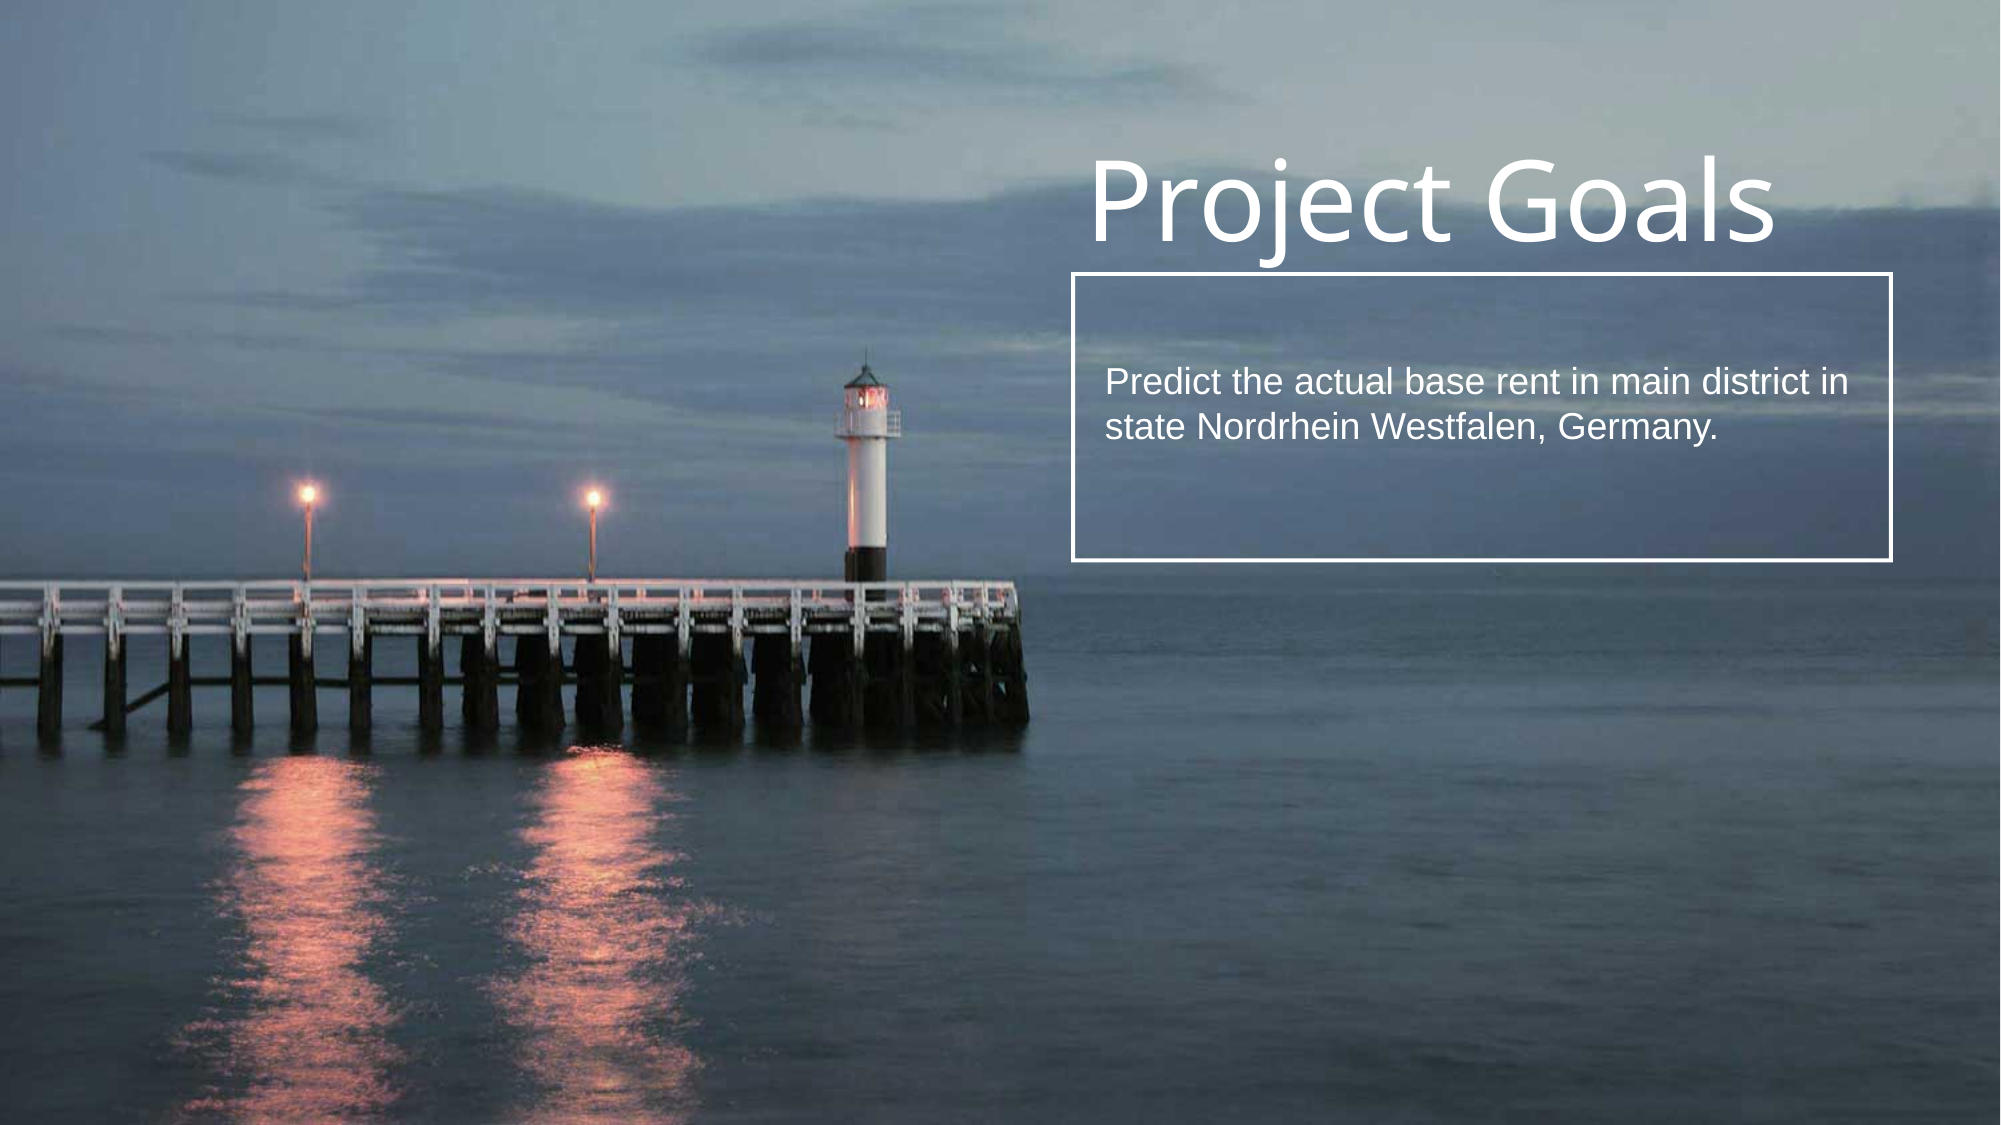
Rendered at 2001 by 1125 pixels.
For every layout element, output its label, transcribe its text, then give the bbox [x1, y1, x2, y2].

text_box [1070, 271, 1894, 563]
text_box Predict the actual base rent in main district in state Nordrhein Westfalen, Germany. [1090, 349, 1874, 454]
picture [0, 0, 2001, 1125]
text_box Project Goals [1071, 121, 1855, 271]
